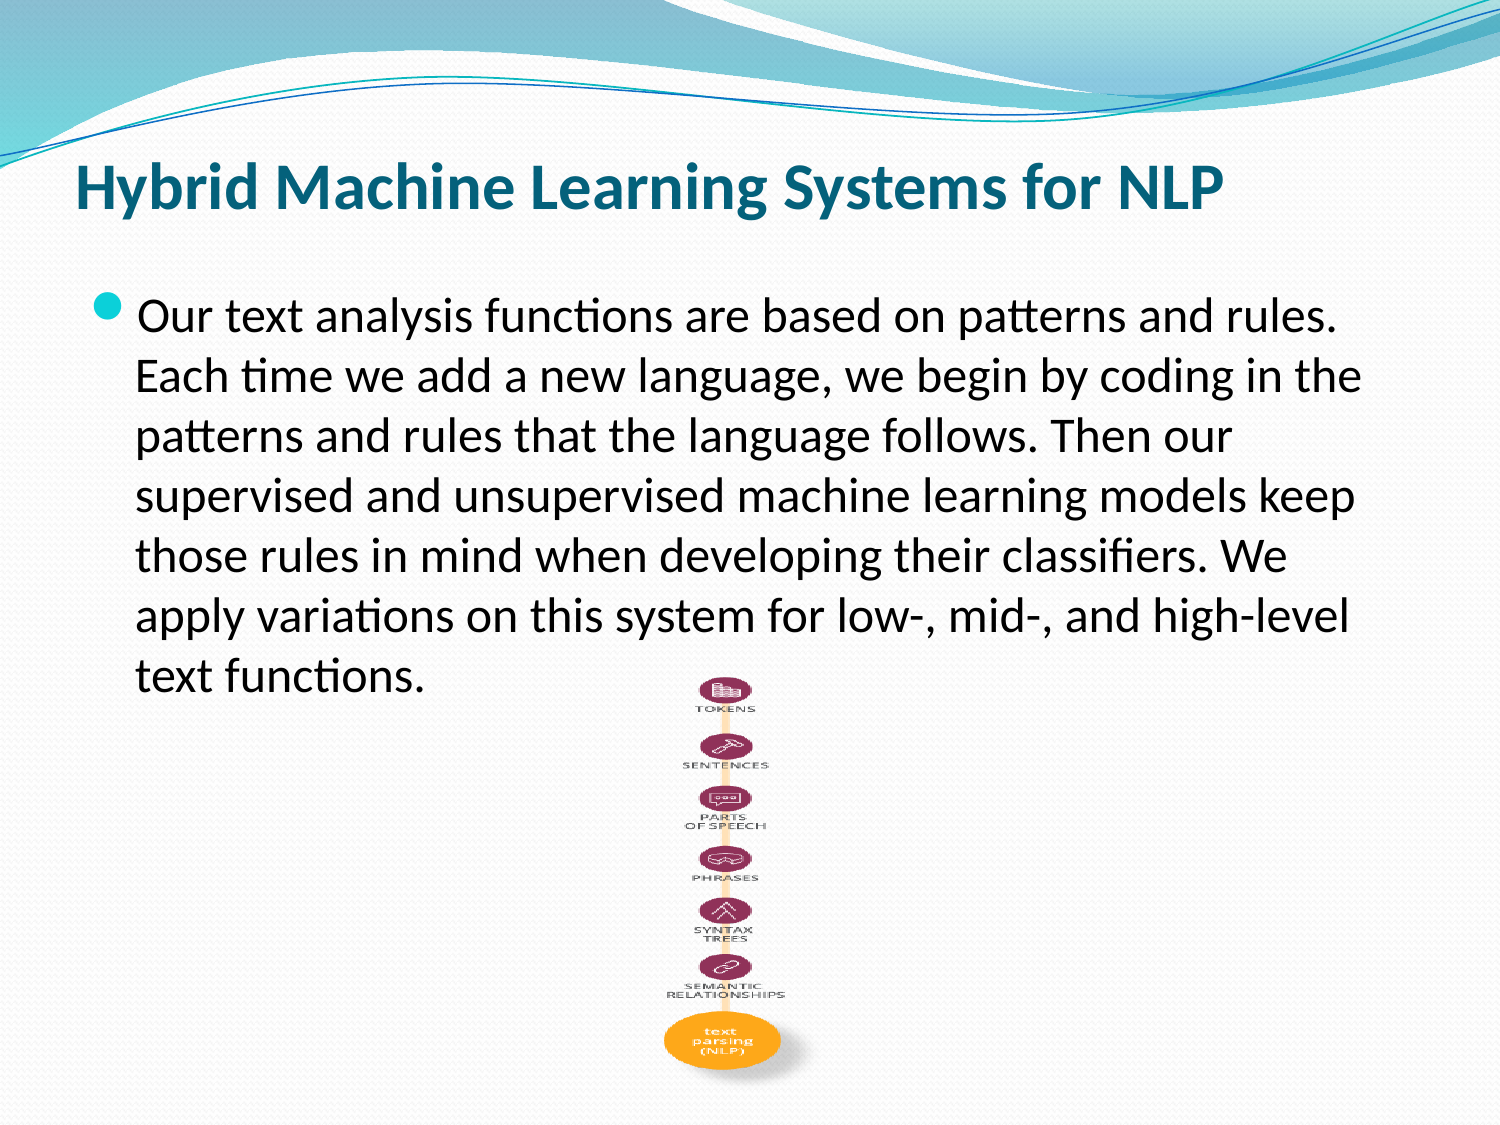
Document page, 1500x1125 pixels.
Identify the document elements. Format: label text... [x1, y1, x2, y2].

title Hybrid Machine Learning Systems for NLP [75, 115, 1425, 275]
picture [589, 649, 854, 1101]
list Our text analysis functions are based on patterns and rules. Each time we add a new language, we begin by coding in the patterns and rules that the language follows. Then our supervised and unsupervised machine learning models keep those rules in mind when developing their classifiers. We apply variations on this system for low-, mid-, and high-level text functions. [75, 275, 1425, 1038]
